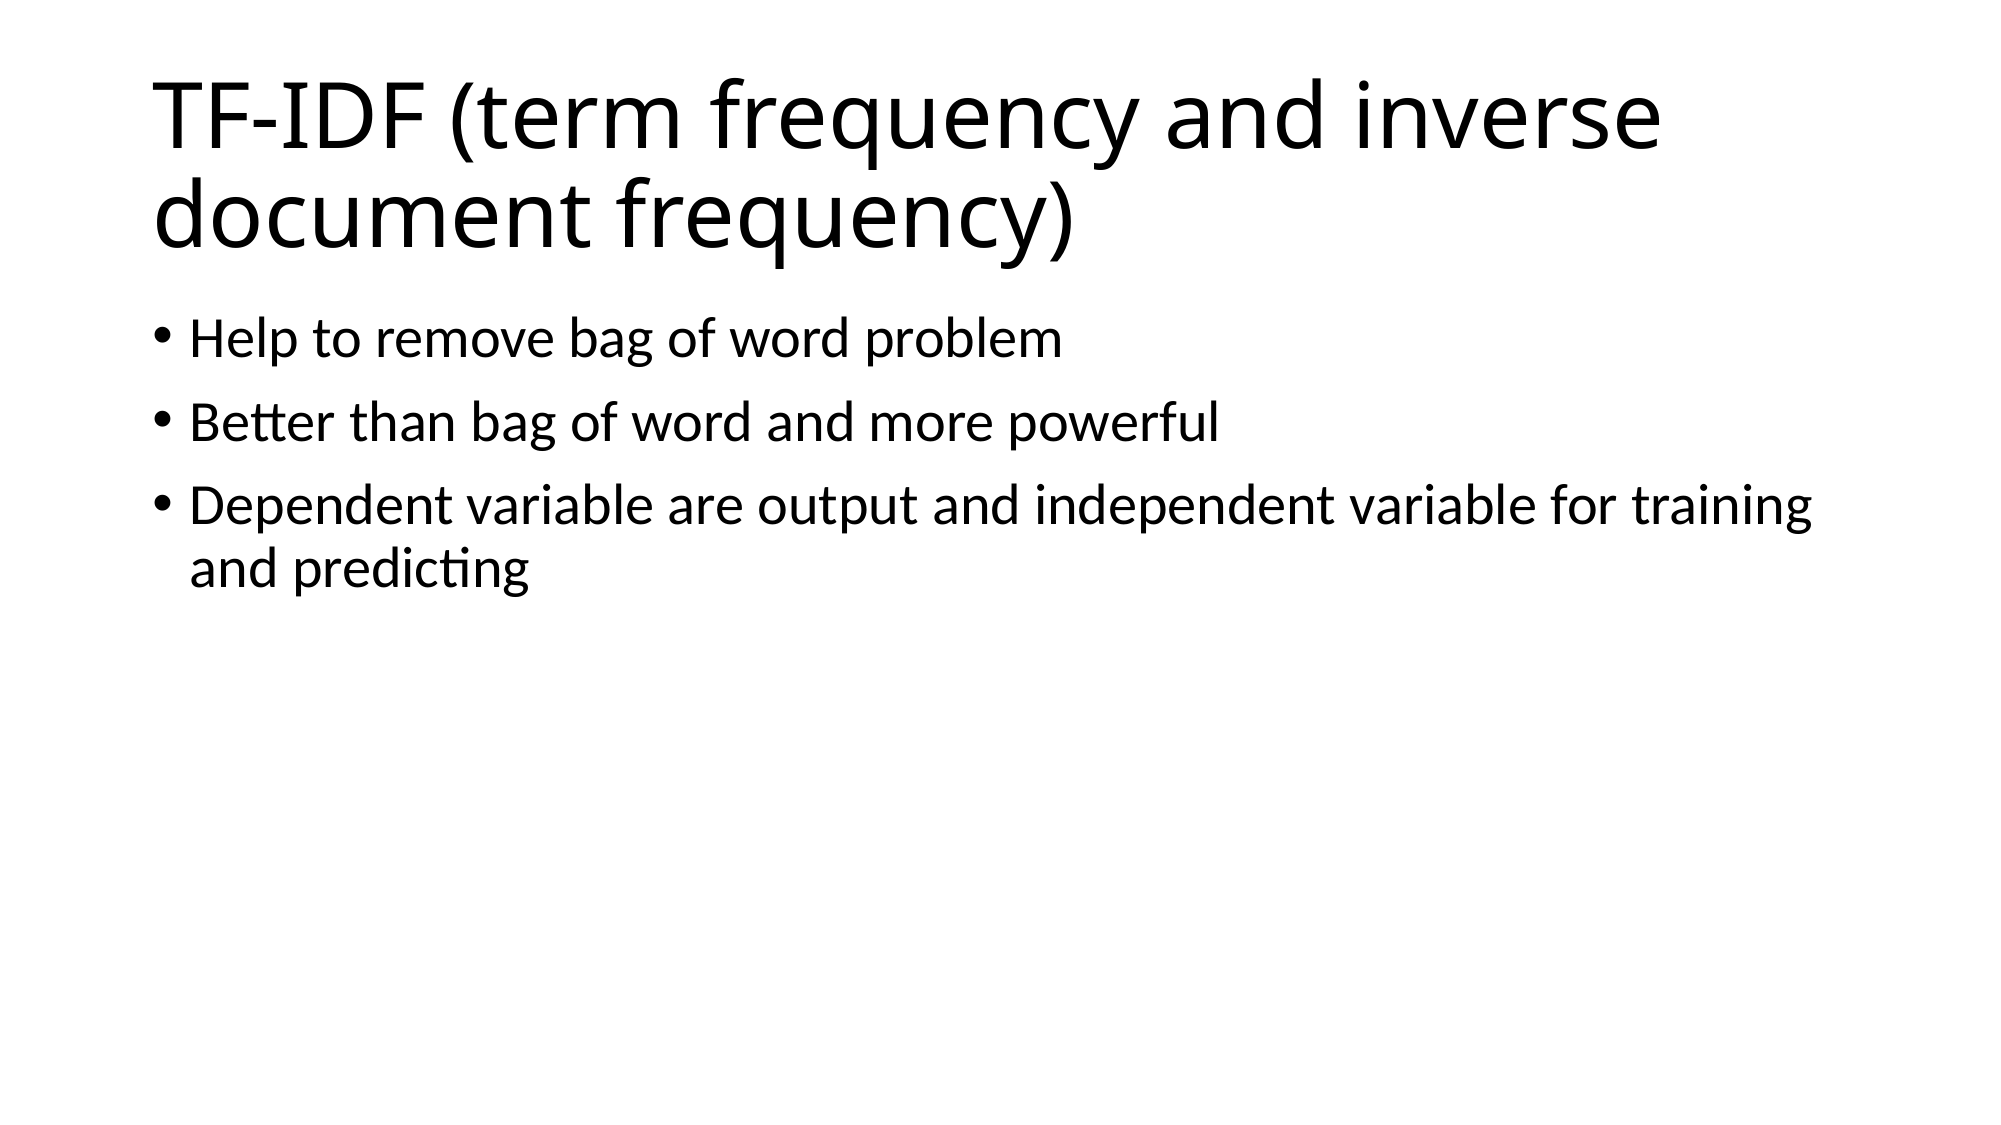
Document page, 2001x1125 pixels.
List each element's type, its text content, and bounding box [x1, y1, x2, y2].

title TF-IDF (term frequency and inverse document frequency) [137, 59, 1863, 278]
list Help to remove bag of word problem Better than bag of word and more powerful Dependent variable are output and independent variable for training and predicting [137, 299, 1863, 1014]
